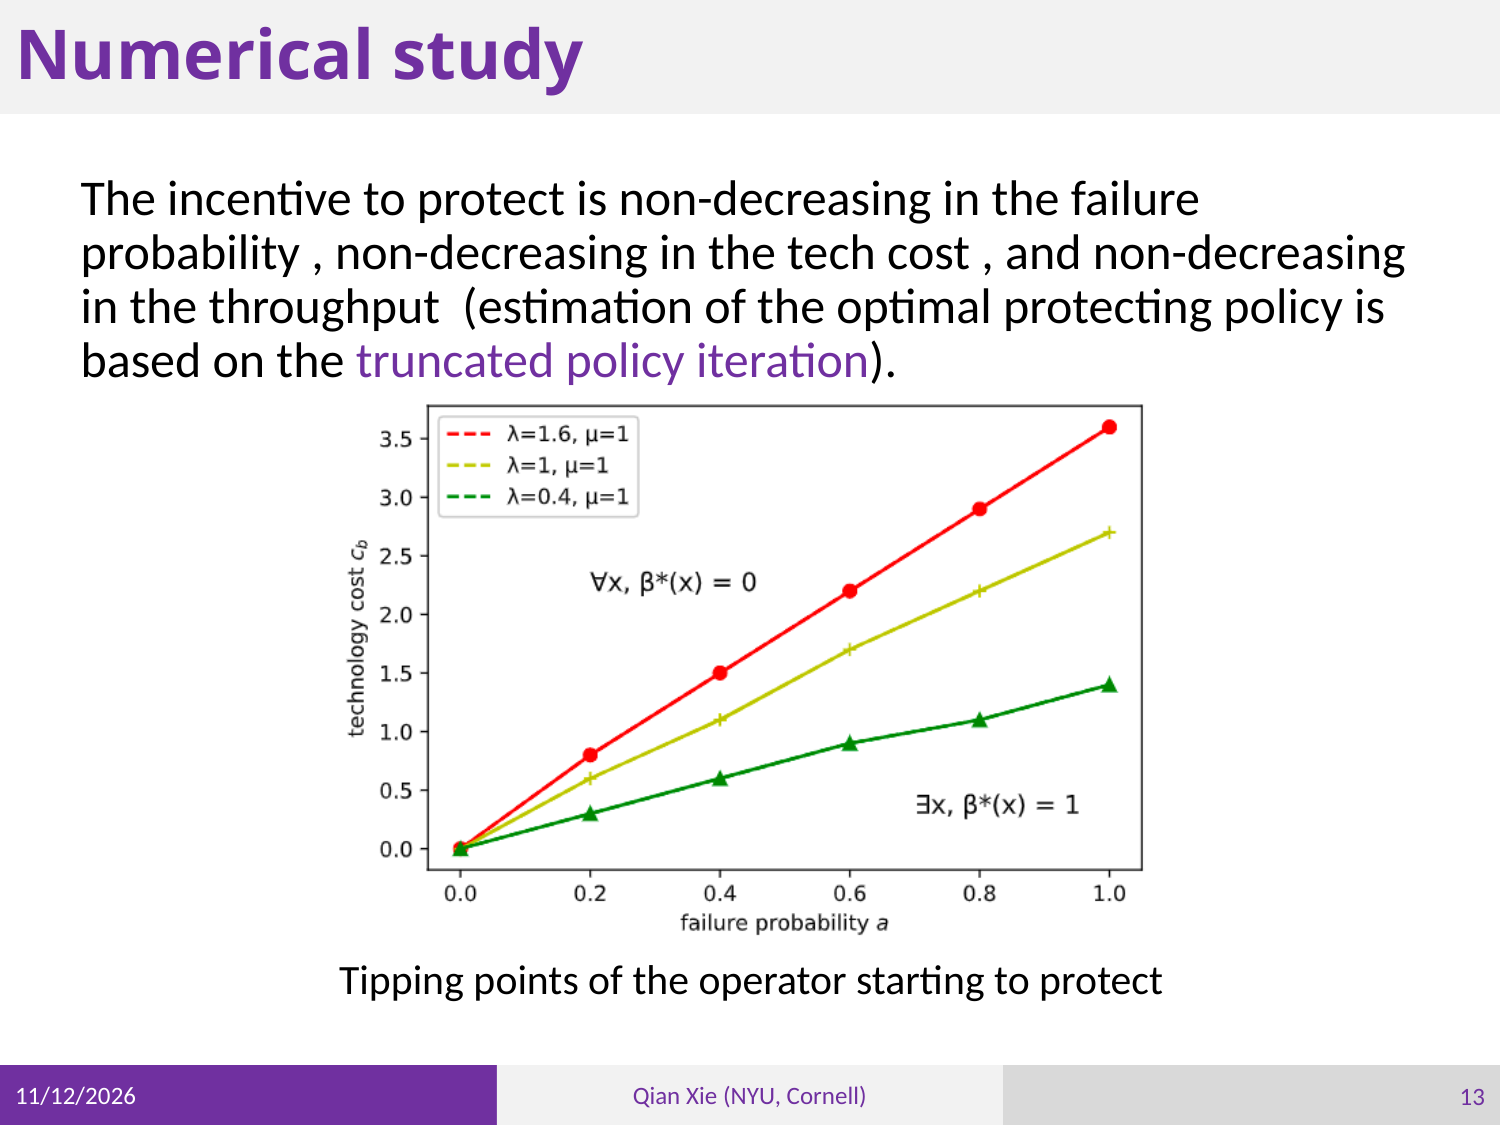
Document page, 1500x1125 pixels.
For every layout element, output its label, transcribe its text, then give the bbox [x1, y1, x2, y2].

title Numerical study [0, 0, 1500, 114]
picture [334, 391, 1166, 946]
footer Qian Xie (NYU, Cornell) [496, 1065, 1003, 1125]
slide_number 13 [1003, 1065, 1500, 1125]
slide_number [0, 1065, 496, 1125]
text_box Tipping points of the operator starting to protect [324, 945, 1179, 1011]
